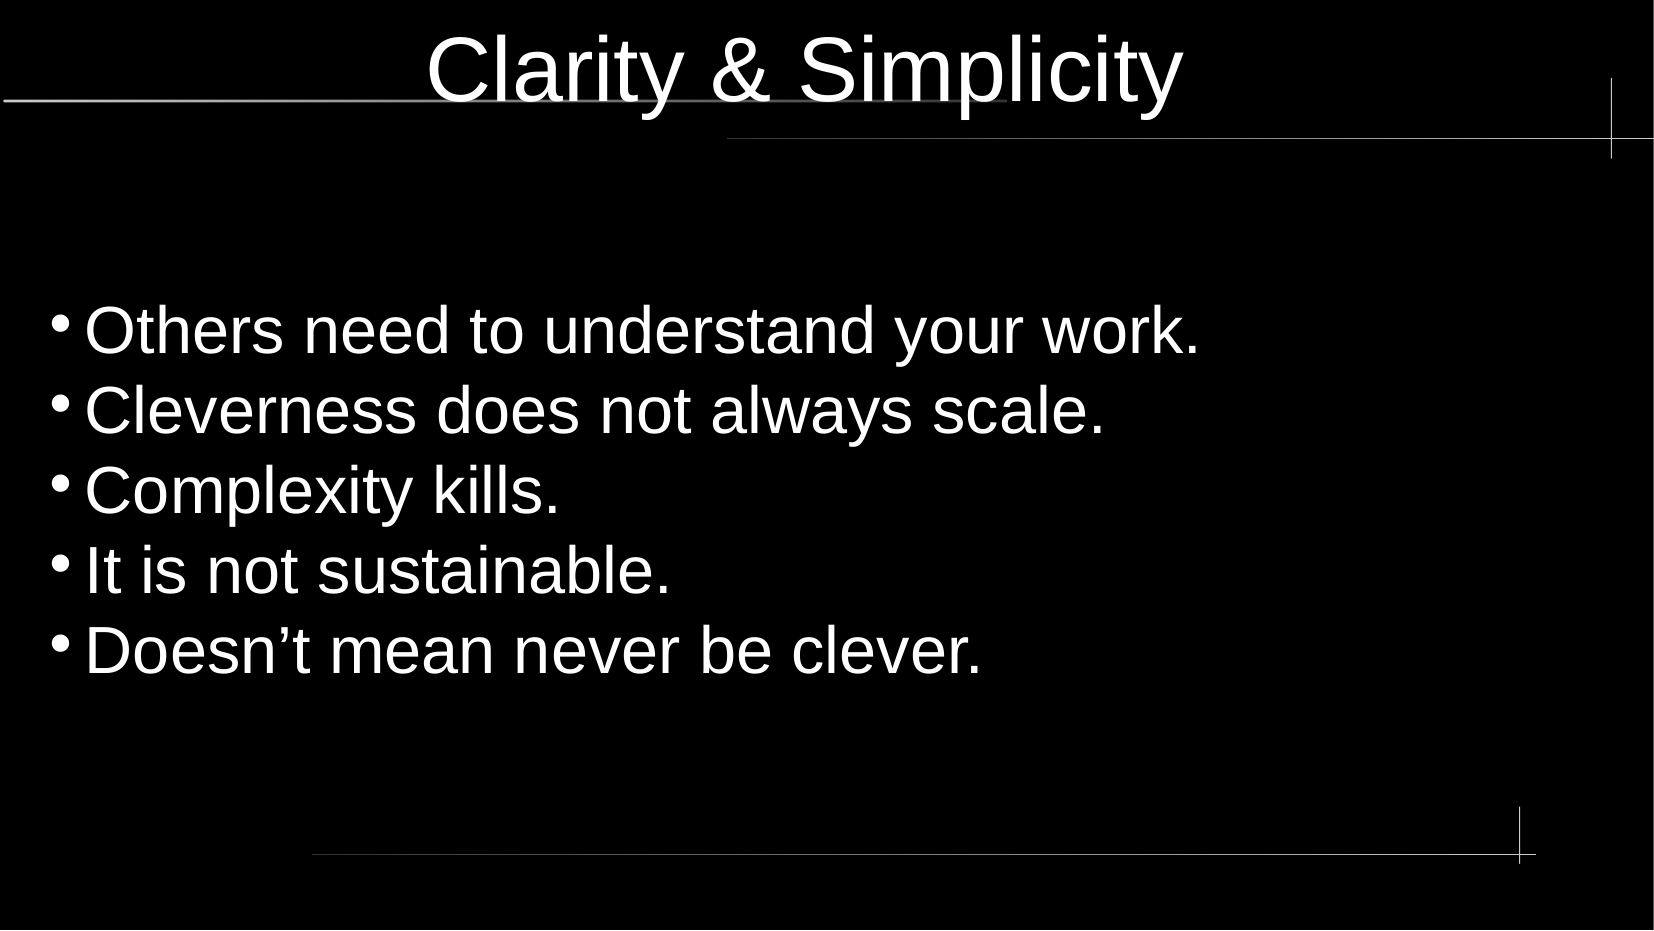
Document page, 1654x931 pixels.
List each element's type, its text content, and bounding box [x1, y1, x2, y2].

title Clarity & Simplicity [23, 11, 1589, 118]
subtitle Others need to understand your work. Cleverness does not always scale. Complexity kills. It is not sustainable. Doesn’t mean never be clever. [49, 217, 1538, 757]
